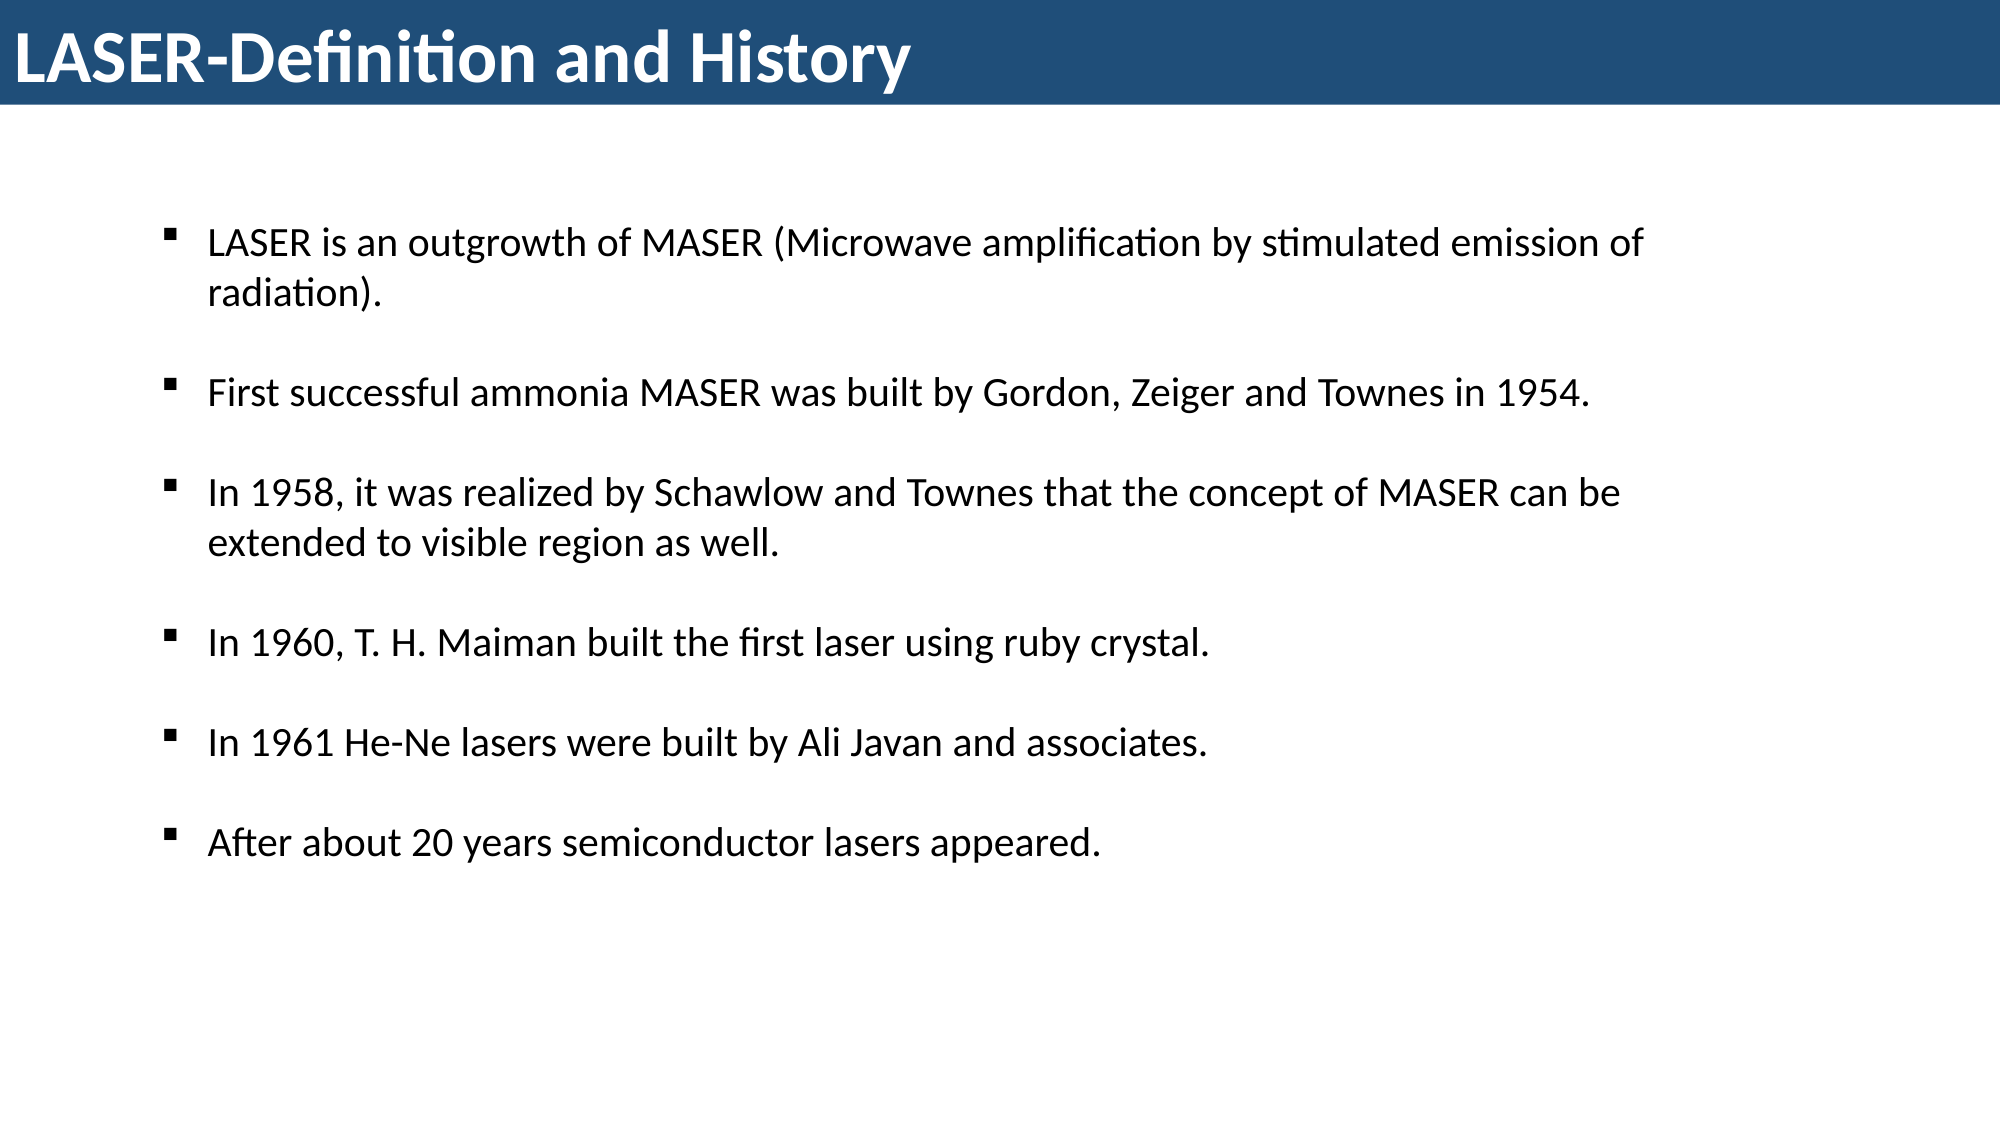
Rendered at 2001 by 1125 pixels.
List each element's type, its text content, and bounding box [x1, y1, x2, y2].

text_box LASER-Definition and History [0, 0, 2000, 105]
text_box LASER is an outgrowth of MASER (Microwave amplification by stimulated emission of radiation). First successful ammonia MASER was built by Gordon, Zeiger and Townes in 1954. In 1958, it was realized by Schawlow and Townes that the concept of MASER can be extended to visible region as well. In 1960, T. H. Maiman built the first laser using ruby crystal. In 1961 He-Ne lasers were built by Ali Javan and associates. After about 20 years semiconductor lasers appeared. [145, 207, 1714, 873]
